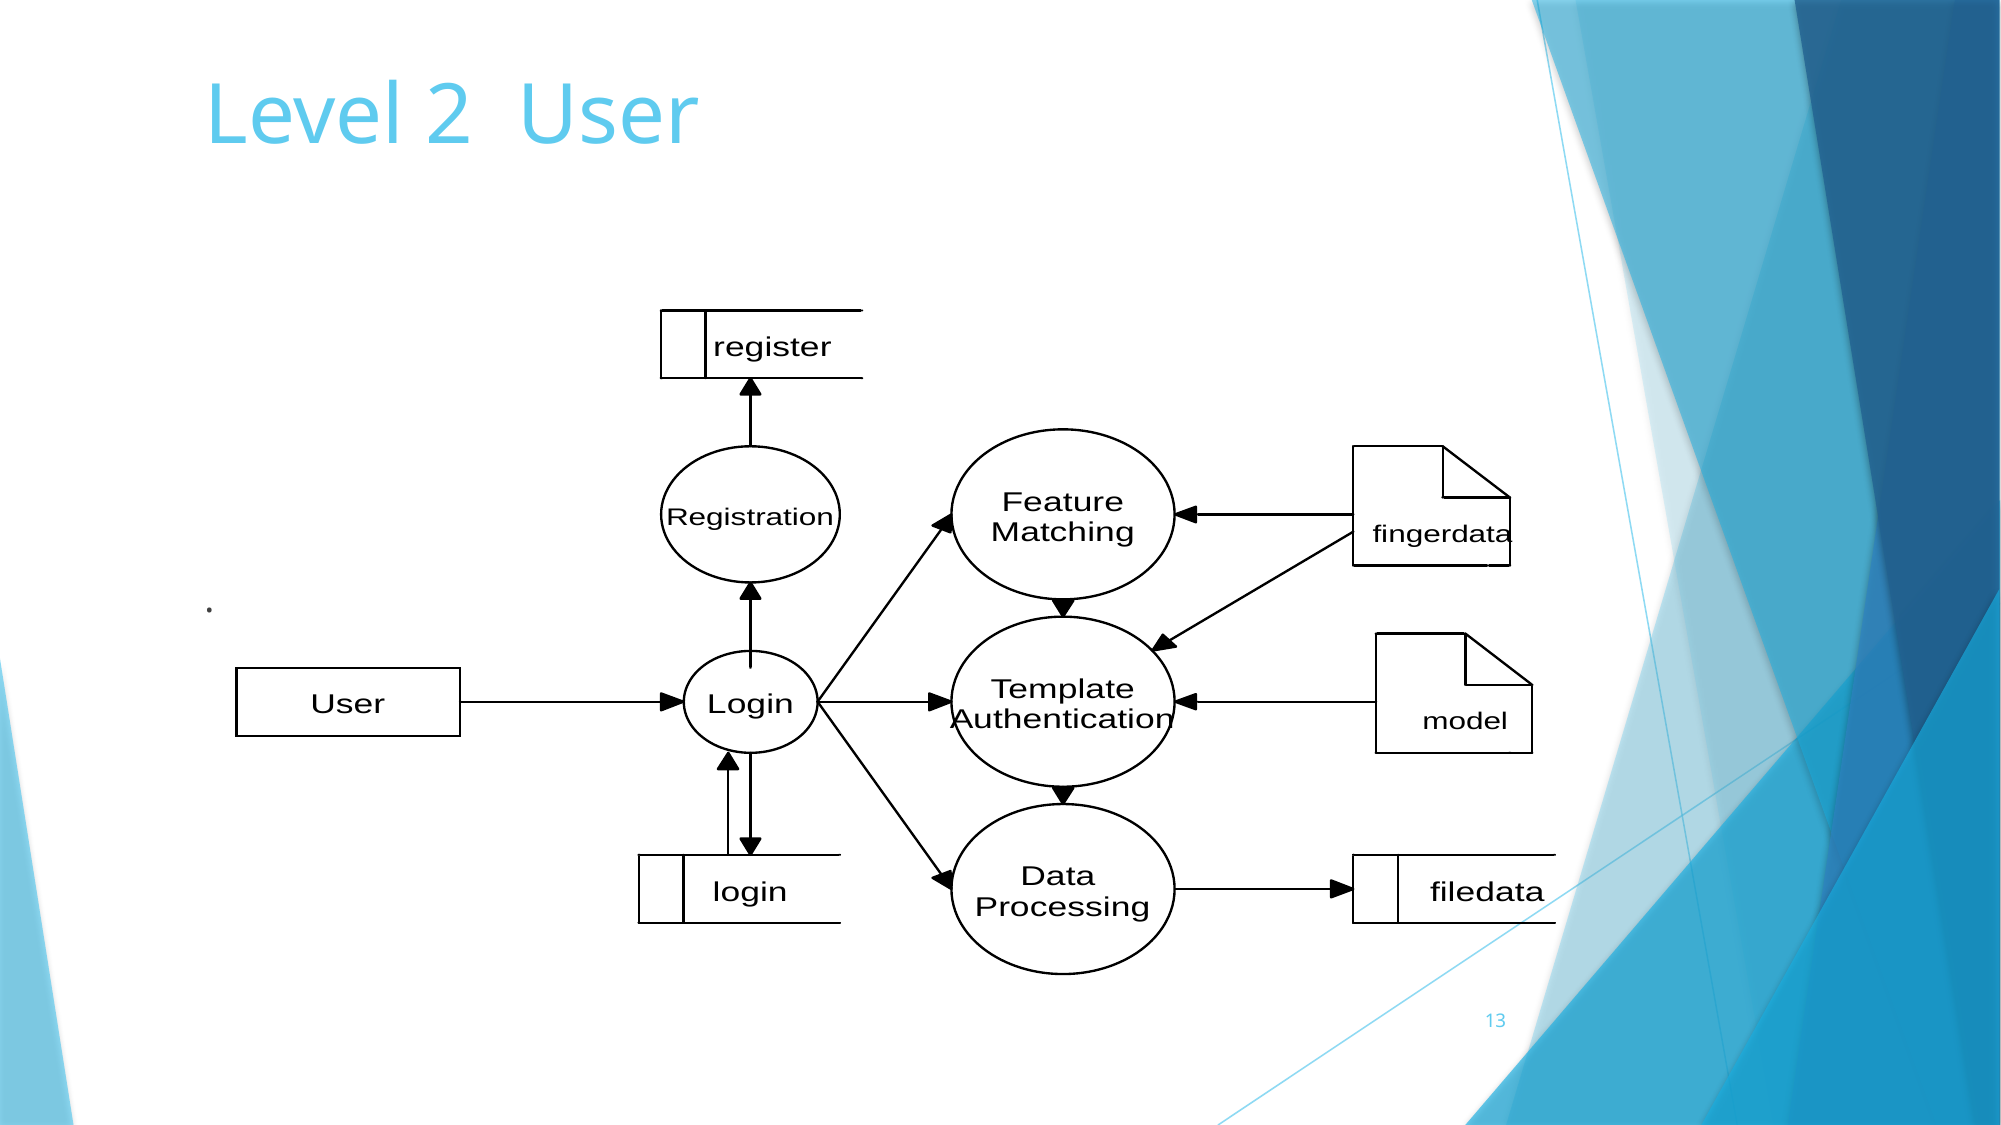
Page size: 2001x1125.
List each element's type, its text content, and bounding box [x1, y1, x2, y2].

list . [189, 207, 1638, 988]
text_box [213, 275, 1601, 992]
slide_number 13 [1409, 1000, 1522, 1051]
title Level 2 User [189, 52, 1600, 168]
